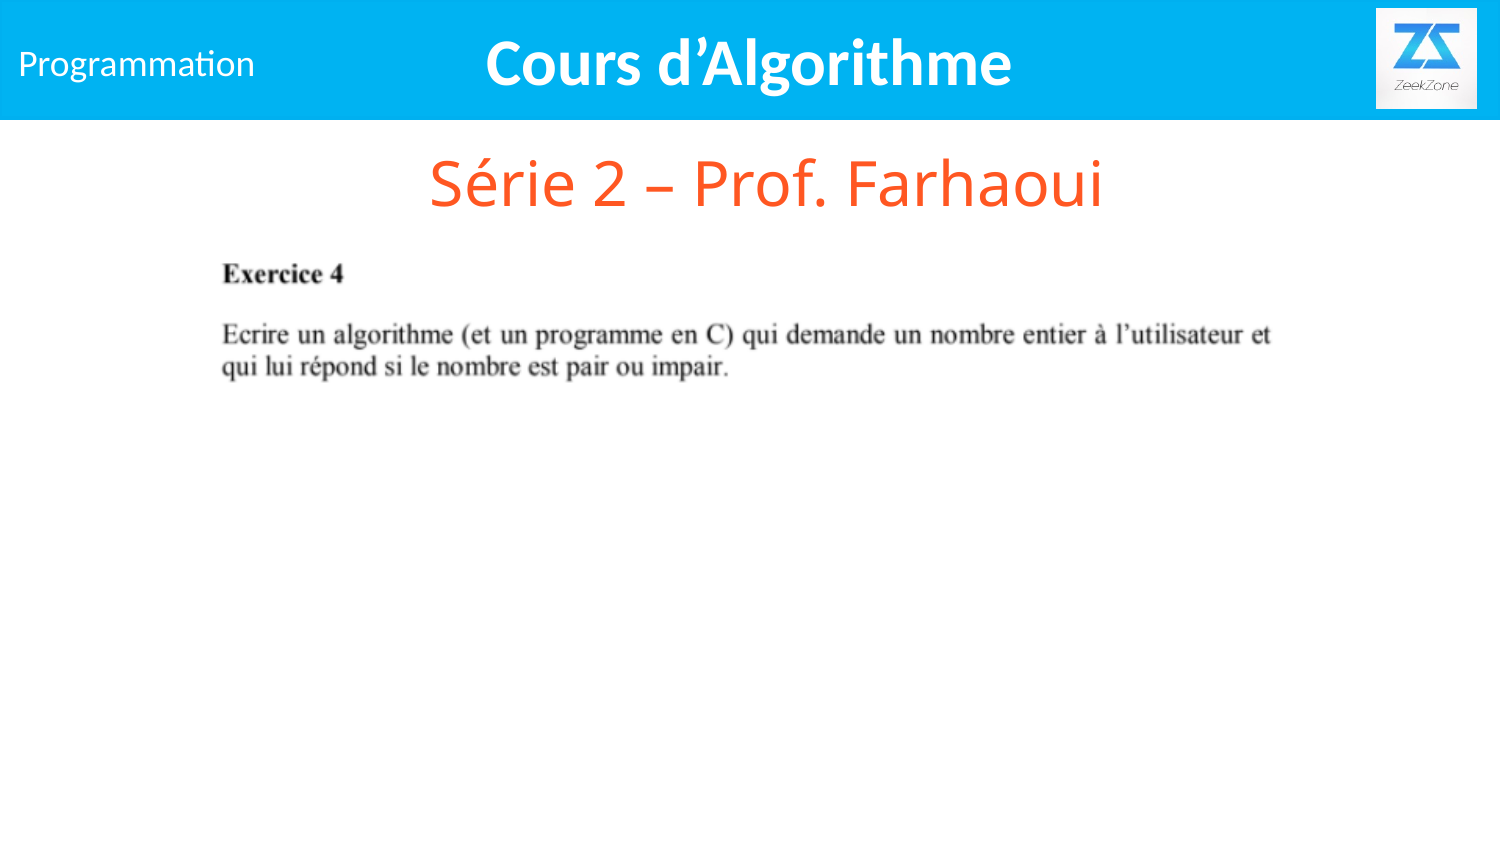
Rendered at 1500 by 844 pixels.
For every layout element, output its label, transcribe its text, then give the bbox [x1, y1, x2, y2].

picture [218, 258, 1282, 389]
title Série 2 – Prof. Farhaoui [15, 129, 1482, 224]
picture [1377, 9, 1476, 108]
text_box Cours d’Algorithme [0, 0, 1500, 118]
text_box Programmation [3, 30, 274, 92]
